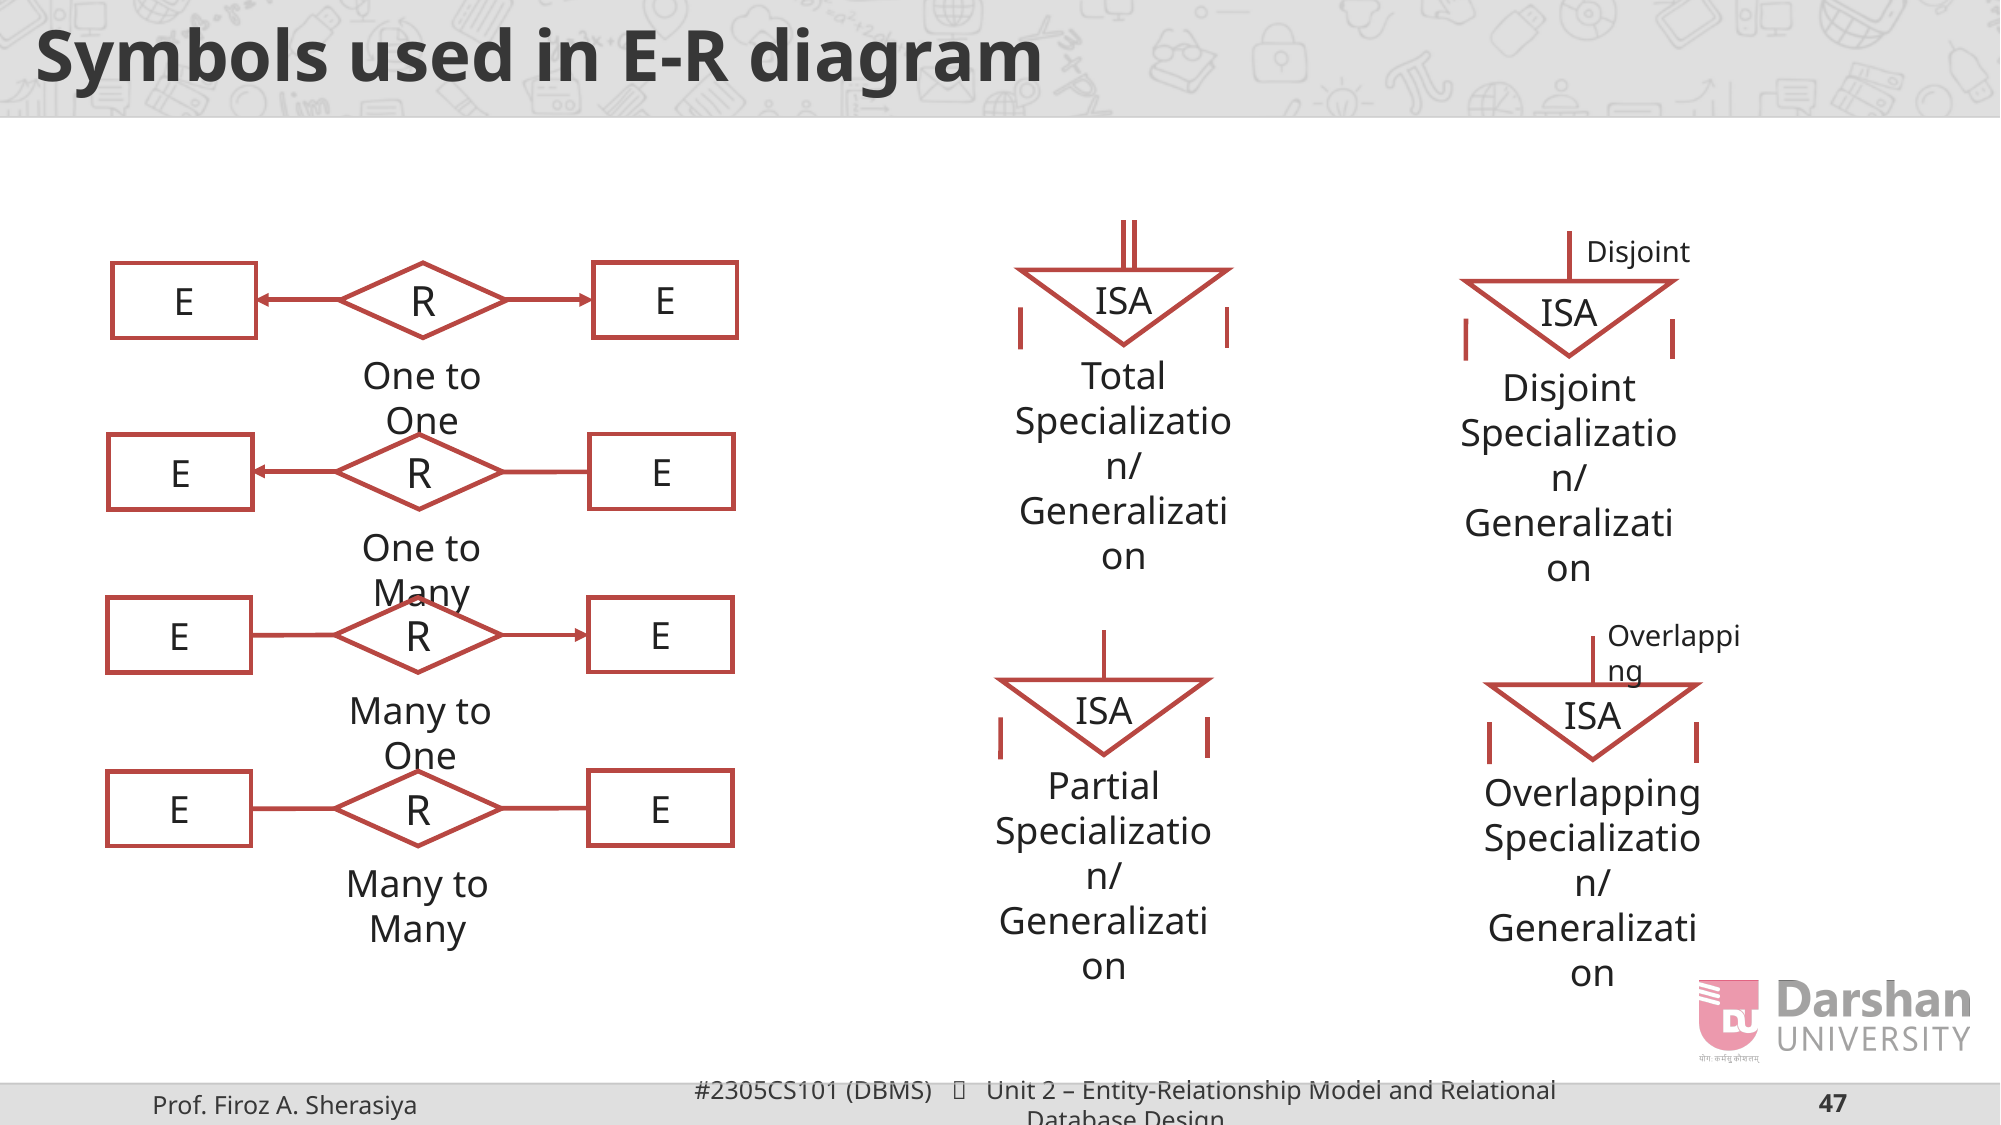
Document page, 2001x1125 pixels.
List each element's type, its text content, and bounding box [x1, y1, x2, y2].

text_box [1020, 307, 1073, 350]
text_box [1000, 717, 1053, 760]
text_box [1644, 722, 1697, 763]
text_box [1620, 318, 1673, 360]
text_box E [589, 433, 734, 510]
text_box Many to Many [290, 853, 545, 958]
text_box E [587, 596, 733, 673]
text_box E [588, 770, 733, 847]
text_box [1699, 980, 1970, 1063]
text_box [1175, 307, 1228, 348]
text_box R [340, 261, 506, 339]
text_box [1155, 717, 1208, 758]
text_box R [337, 769, 499, 848]
text_box E [108, 433, 253, 511]
text_box Many to One [305, 679, 536, 785]
text_box Total Specialization/ Generalization [996, 344, 1251, 585]
text_box ISA [1486, 683, 1684, 761]
title Symbols used in E-R diagram [0, 0, 2000, 117]
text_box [1489, 722, 1542, 765]
text_box E [111, 262, 257, 339]
text_box Disjoint [1571, 225, 1729, 276]
text_box One to Many [306, 516, 537, 622]
text_box Disjoint Specialization/ Generalization [1442, 356, 1697, 596]
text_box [1465, 318, 1518, 361]
text_box ISA [997, 678, 1211, 754]
text_box E [106, 770, 252, 847]
text_box E [592, 262, 738, 339]
text_box Overlapping [1592, 609, 1770, 695]
text_box Partial Specialization/ Generalization [976, 754, 1231, 995]
text_box R [338, 433, 504, 511]
text_box One to One [310, 344, 535, 450]
text_box ISA [1462, 280, 1676, 356]
text_box ISA [1017, 268, 1231, 344]
text_box Overlapping Specialization/ Generalization [1465, 761, 1720, 1001]
text_box E [106, 597, 252, 674]
text_box R [338, 596, 500, 674]
